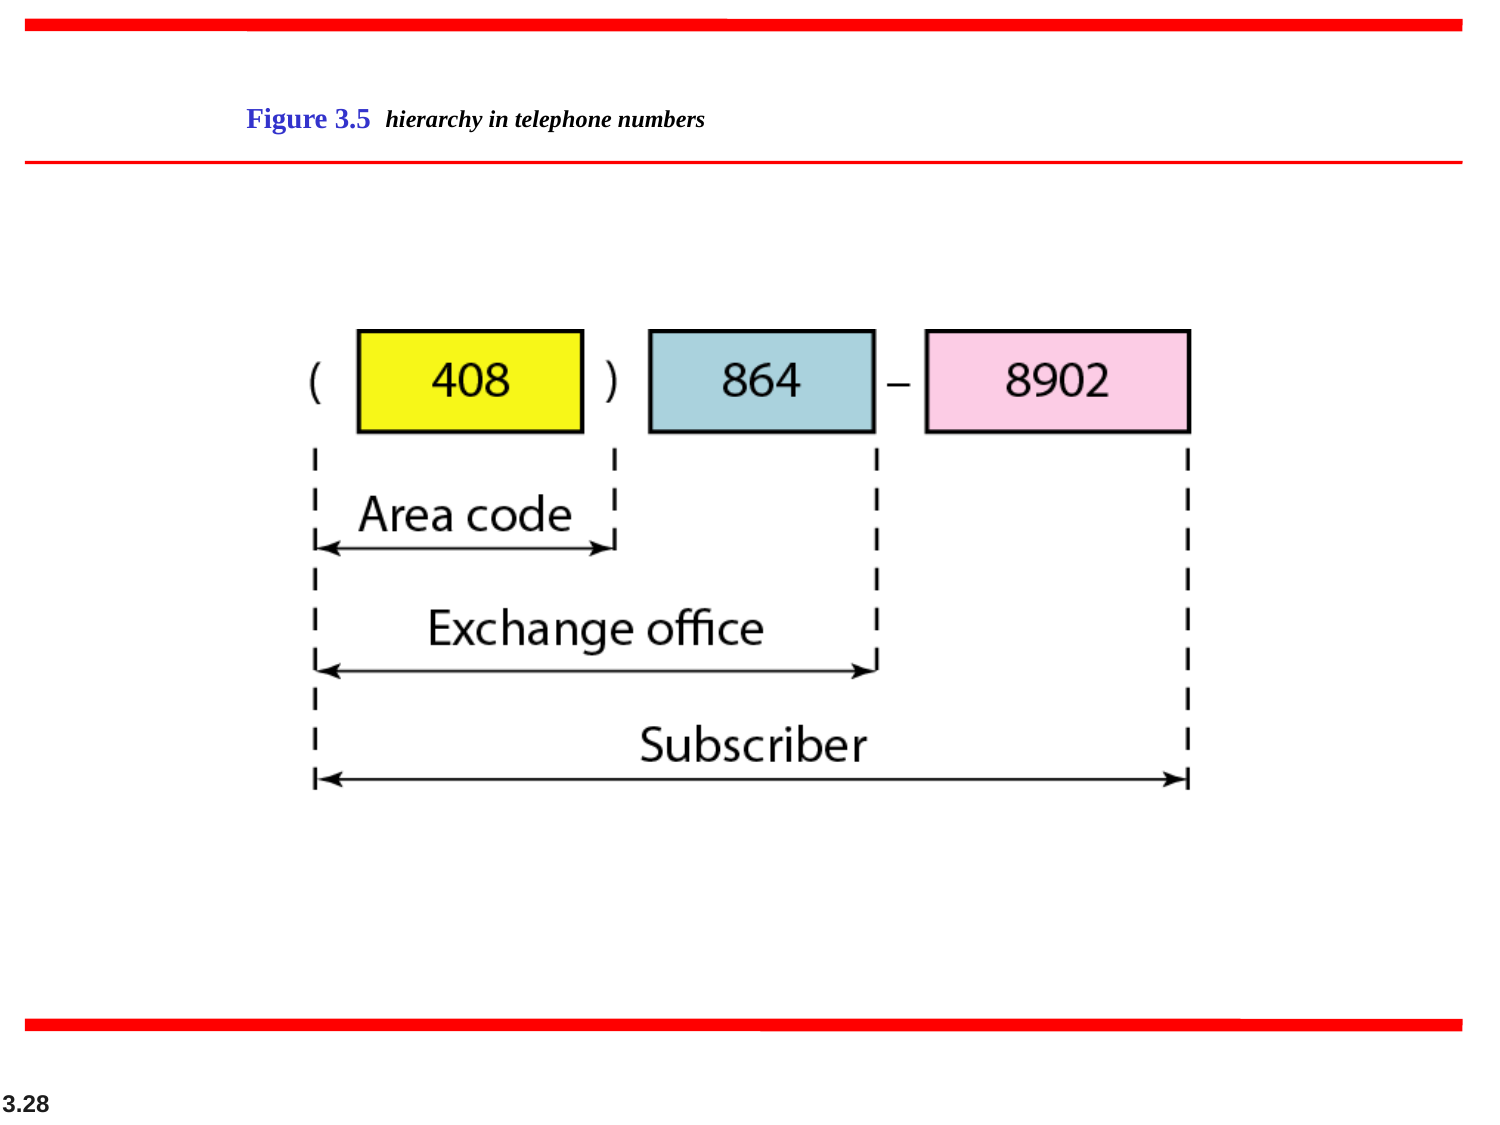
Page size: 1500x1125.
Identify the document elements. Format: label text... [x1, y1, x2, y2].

text_box Figure 3.5 hierarchy in telephone numbers [231, 62, 722, 142]
picture [306, 328, 1194, 796]
slide_number 3.28 [0, 1049, 301, 1125]
